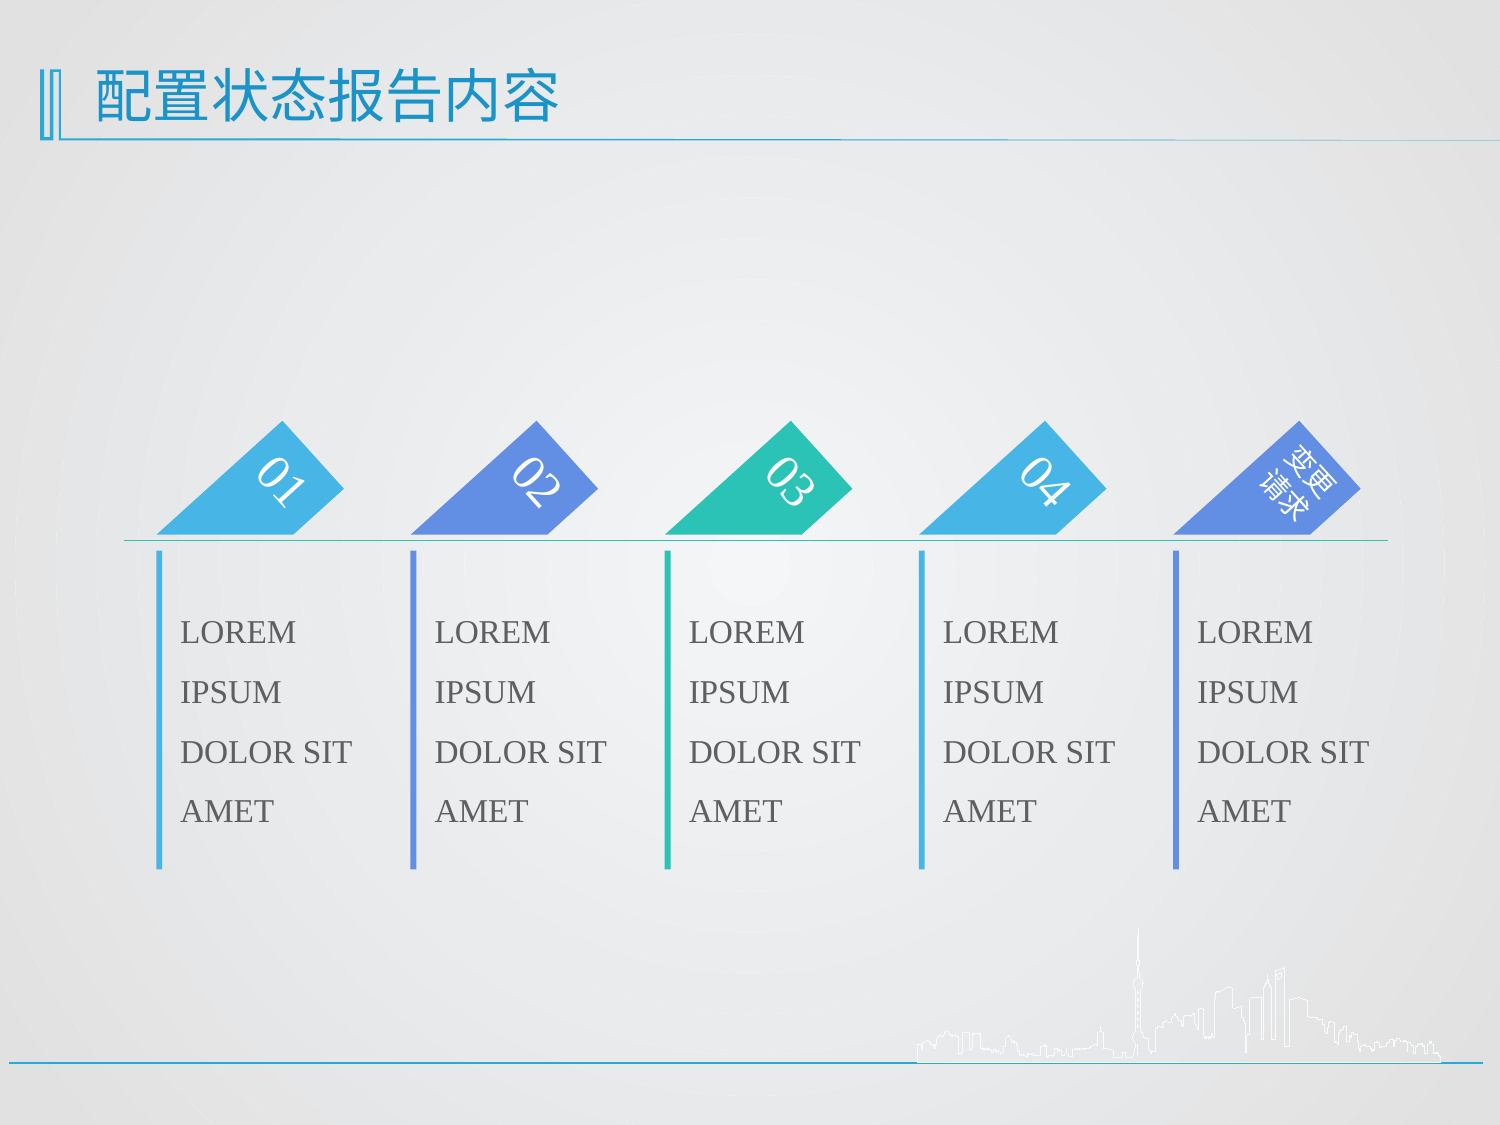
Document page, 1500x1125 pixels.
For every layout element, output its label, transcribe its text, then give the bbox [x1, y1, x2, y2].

text_box LOREM IPSUM DOLOR SIT AMET [165, 550, 373, 870]
text_box [409, 550, 417, 870]
text_box LOREM IPSUM DOLOR SIT AMET [928, 550, 1136, 870]
text_box [1172, 550, 1180, 870]
title 配置状态报告内容 [79, 41, 1407, 138]
text_box 01 [153, 419, 346, 536]
text_box LOREM IPSUM DOLOR SIT AMET [1182, 550, 1390, 870]
text_box LOREM IPSUM DOLOR SIT AMET [673, 550, 882, 870]
text_box [664, 550, 672, 870]
text_box [918, 550, 926, 870]
text_box [155, 550, 163, 870]
text_box 03 [662, 419, 854, 536]
text_box 变更请求 [1170, 419, 1363, 536]
text_box 02 [407, 419, 600, 536]
text_box LOREM IPSUM DOLOR SIT AMET [419, 550, 628, 870]
text_box 04 [916, 419, 1108, 536]
